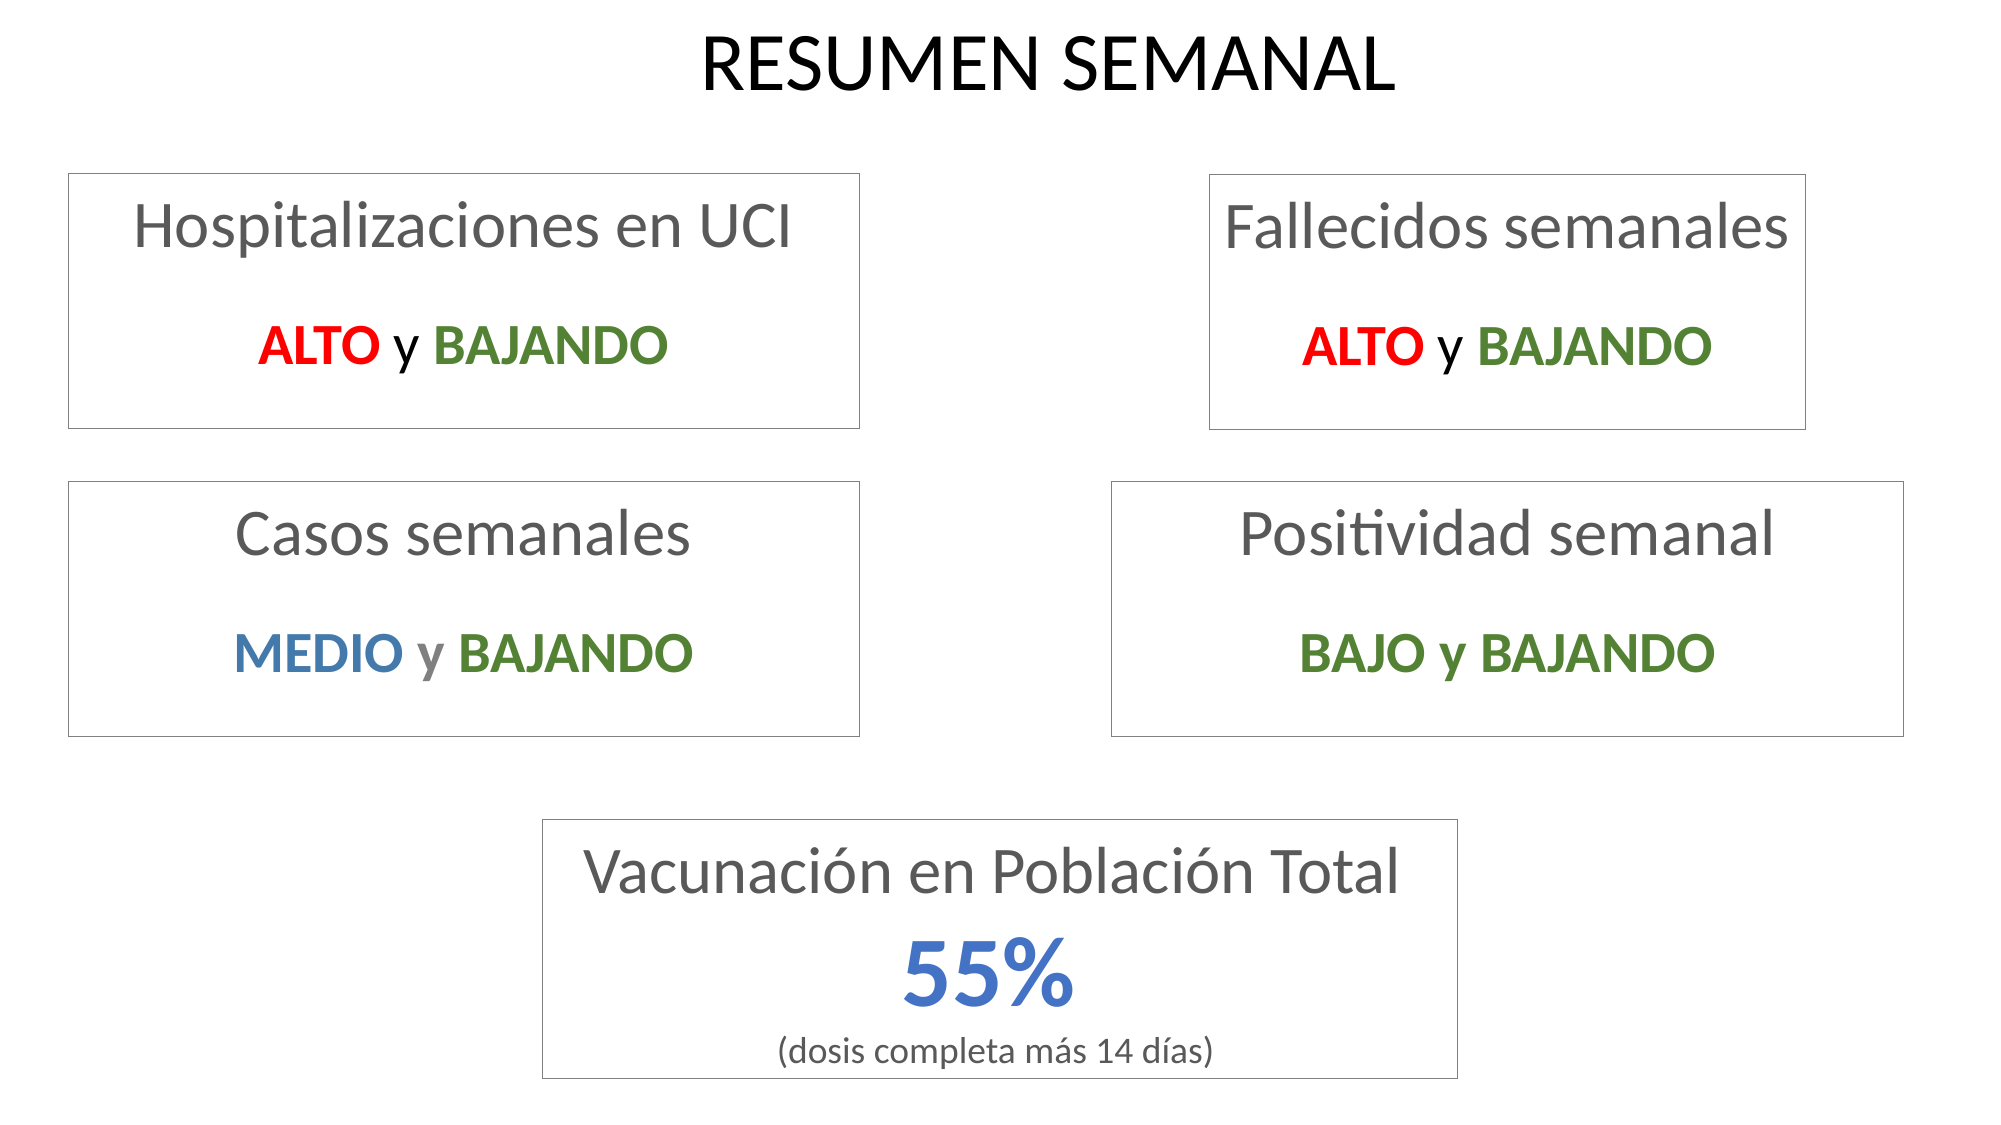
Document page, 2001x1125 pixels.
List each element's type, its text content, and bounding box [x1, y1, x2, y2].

text_box Hospitalizaciones en UCI ALTO y BAJANDO [68, 173, 860, 429]
text_box Vacunación en Población Total 55% (dosis completa más 14 días) [542, 819, 1458, 1079]
text_box Casos semanales MEDIO y BAJANDO [68, 481, 860, 737]
text_box Fallecidos semanales ALTO y BAJANDO [1209, 174, 1806, 430]
text_box RESUMEN SEMANAL [685, 0, 1413, 115]
text_box Positividad semanal BAJO y BAJANDO [1111, 481, 1904, 737]
